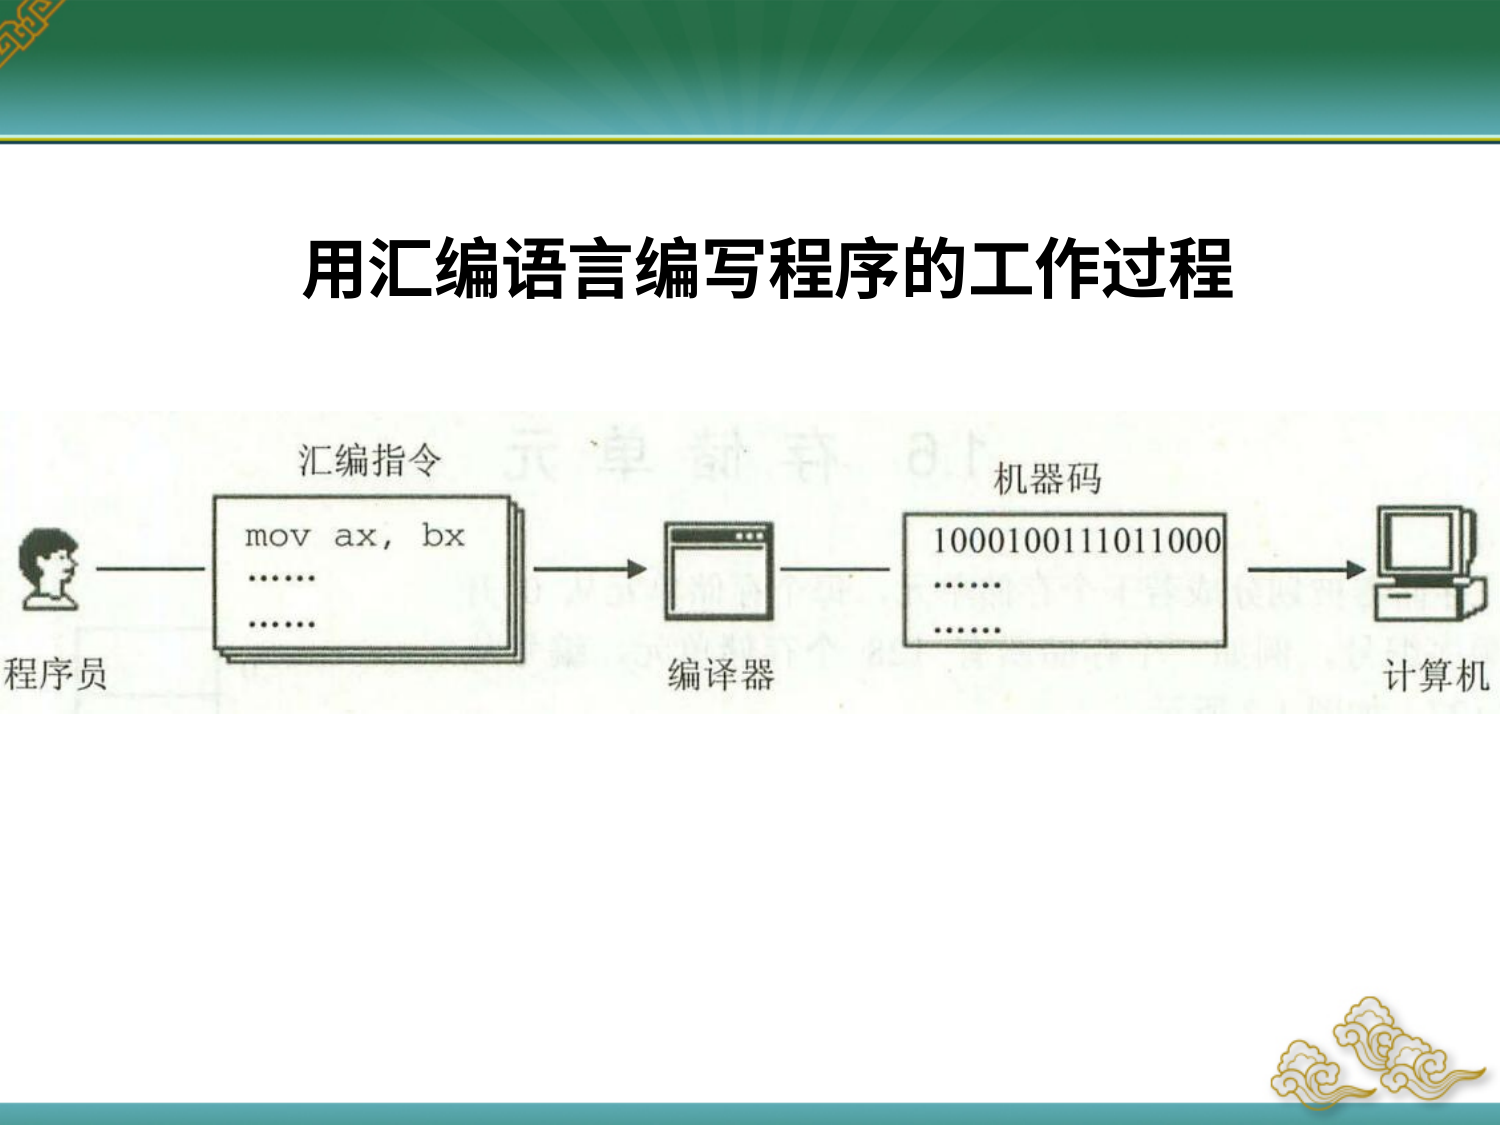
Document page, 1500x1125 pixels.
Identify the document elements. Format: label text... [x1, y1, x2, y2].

text_box 用汇编语言编写程序的工作过程 [211, 219, 1251, 315]
picture [0, 0, 1500, 1125]
